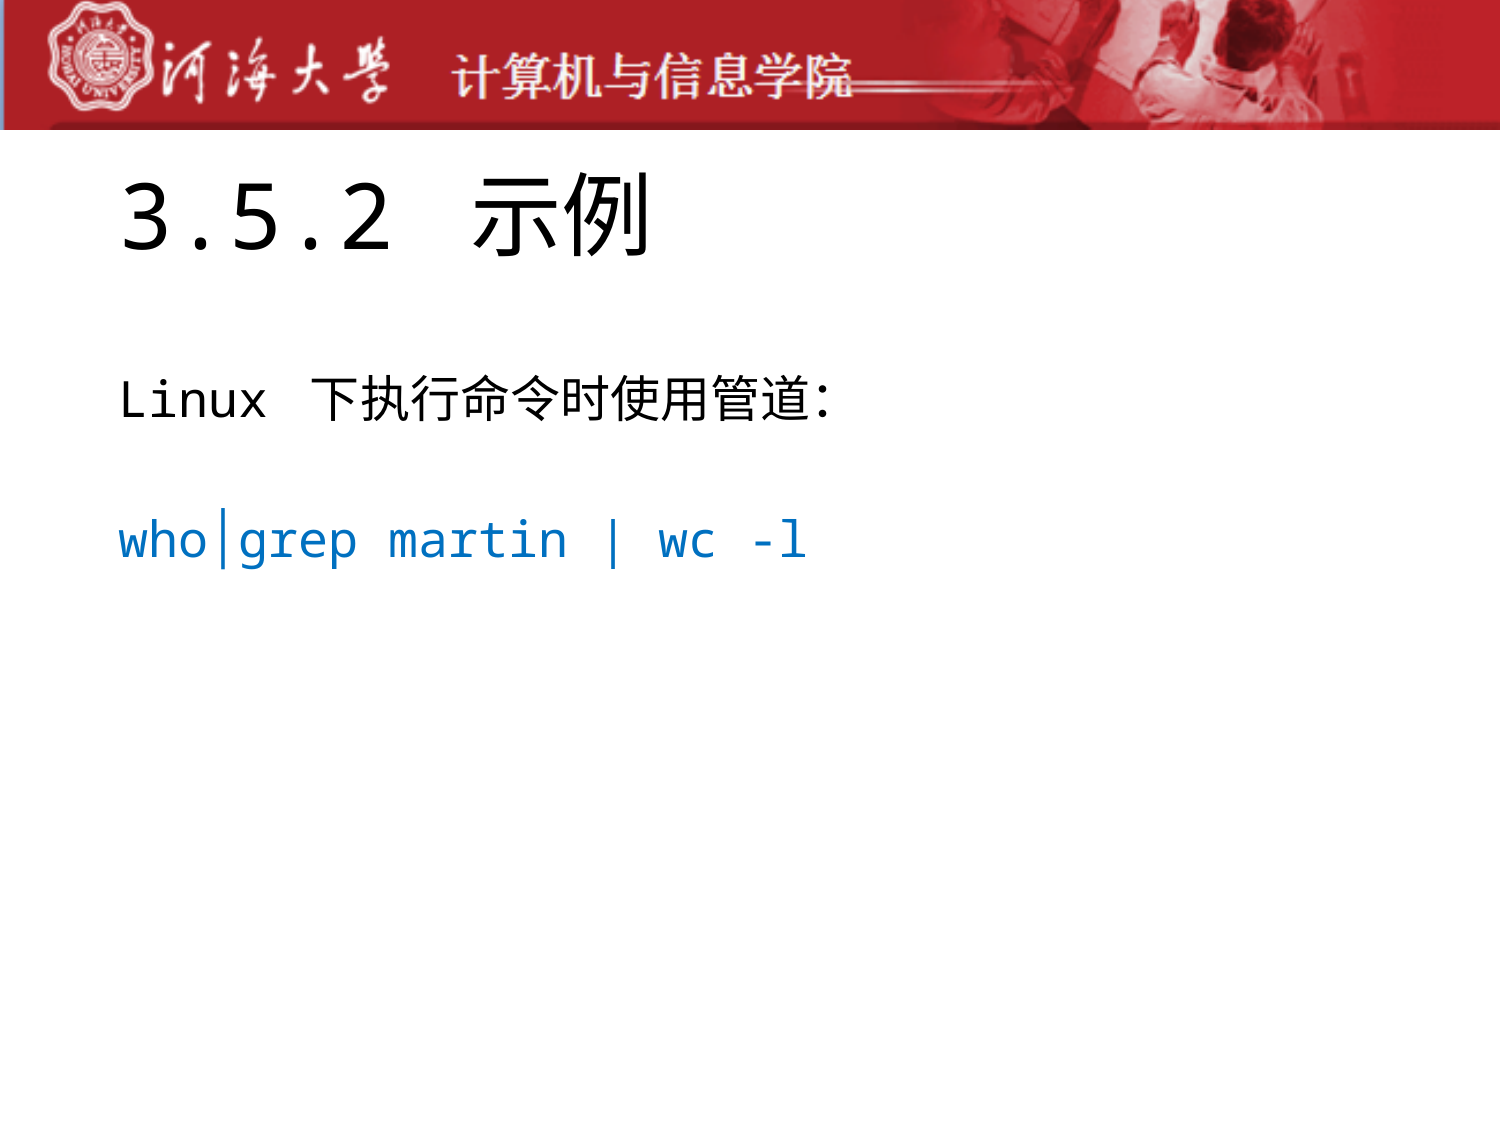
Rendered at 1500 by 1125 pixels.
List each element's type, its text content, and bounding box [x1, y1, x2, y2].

list Linux 下执行命令时使用管道： who│grep martin | wc -l [103, 299, 1397, 1014]
title 3.5.2 示例 [103, 59, 1397, 278]
picture [0, 0, 1500, 130]
